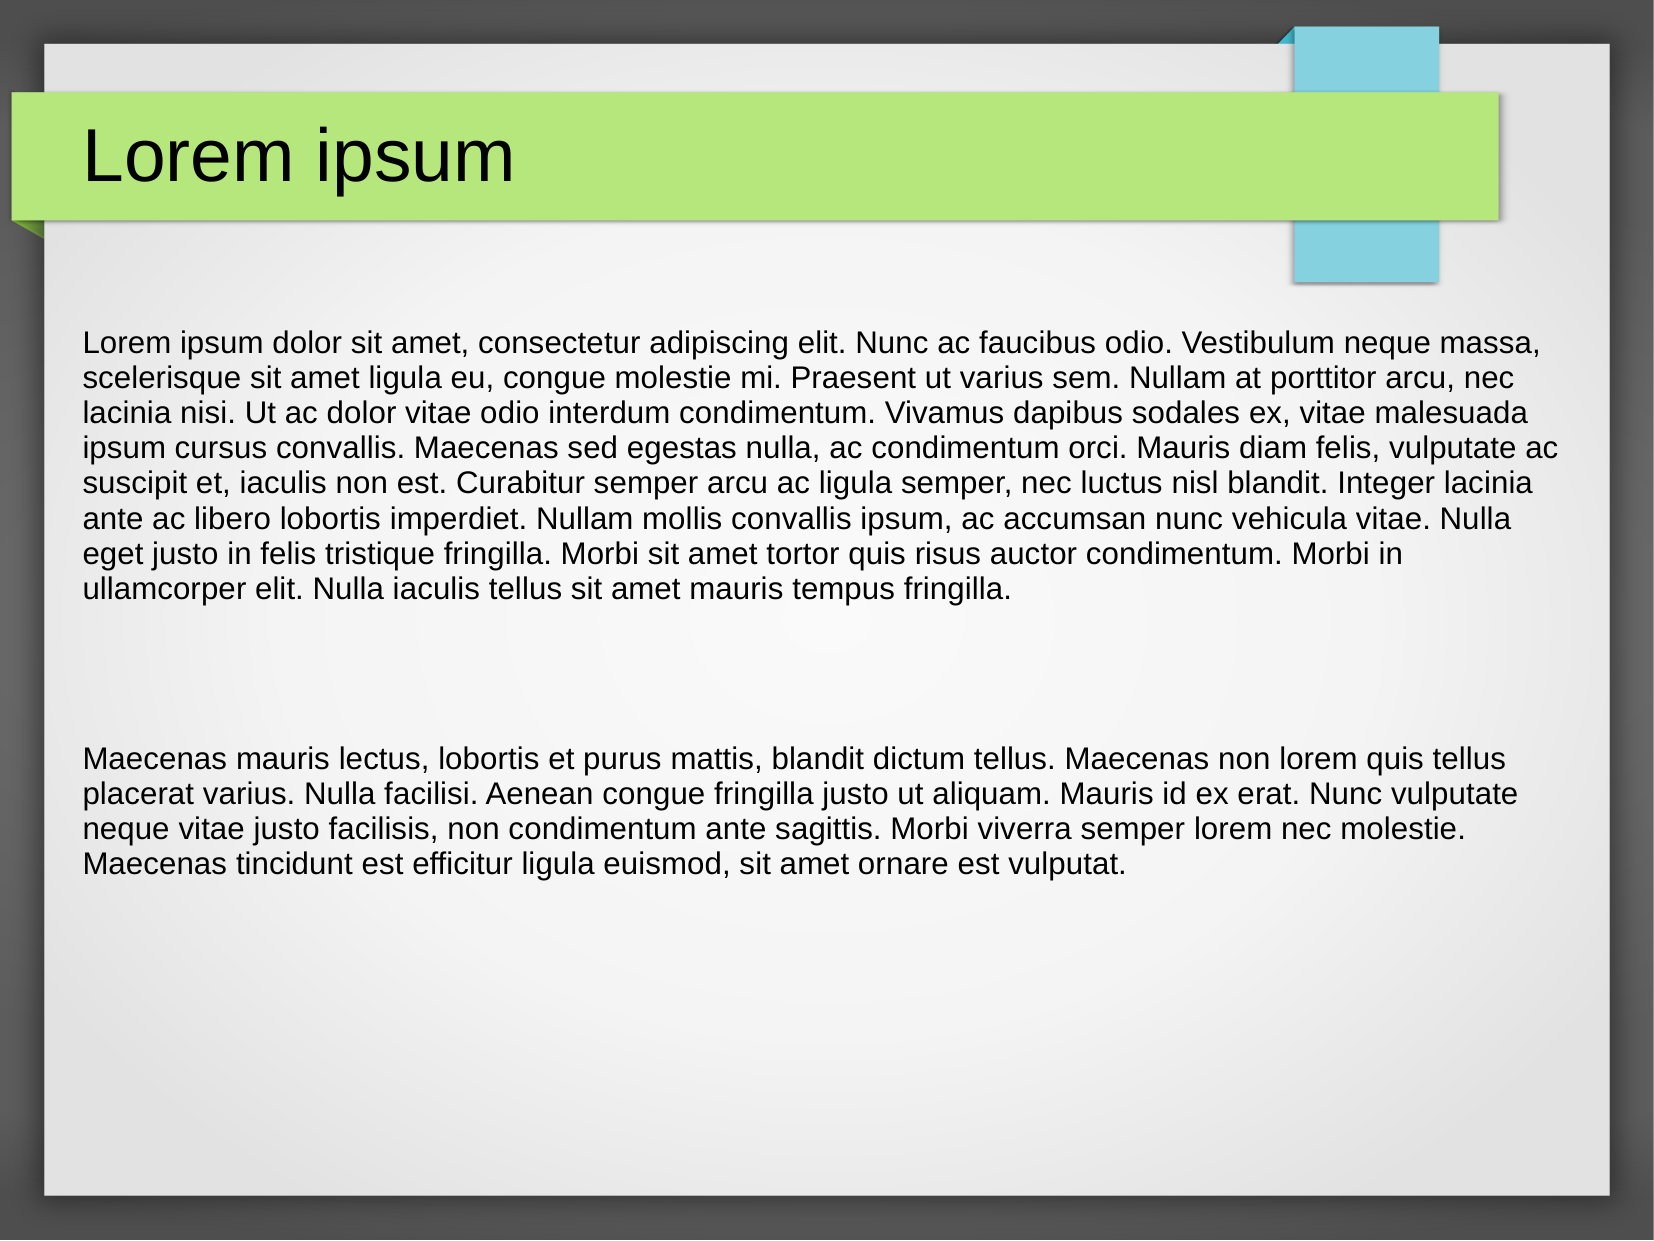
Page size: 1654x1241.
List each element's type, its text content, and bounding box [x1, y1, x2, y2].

title Lorem ipsum [82, 94, 1264, 213]
footer [565, 1129, 1090, 1215]
subtitle Lorem ipsum dolor sit amet, consectetur adipiscing elit. Nunc ac faucibus odio. Vestibulum neque massa, scelerisque sit amet ligula eu, congue molestie mi. Praesent ut varius sem. Nullam at porttitor arcu, nec lacinia nisi. Ut ac dolor vitae odio interdum condimentum. Vivamus dapibus sodales ex, vitae malesuada ipsum cursus convallis. Maecenas sed egestas nulla, ac condimentum orci. Mauris diam felis, vulputate ac suscipit et, iaculis non est. Curabitur semper arcu ac ligula semper, nec luctus nisl blandit. Integer lacinia ante ac libero lobortis imperdiet. Nullam mollis convallis ipsum, ac accumsan nunc vehicula vitae. Nulla eget justo in felis tristique fringilla. Morbi sit amet tortor quis risus auctor condimentum. Morbi in ullamcorper elit. Nulla iaculis tellus sit amet mauris tempus fringilla. Maecenas mauris lectus, lobortis et purus mattis, blandit dictum tellus. Maecenas non lorem quis tellus placerat varius. Nulla facilisi. Aenean congue fringilla justo ut aliquam. Mauris id ex erat. Nunc vulputate neque vitae justo facilisis, non condimentum ante sagittis. Morbi viverra semper lorem nec molestie. Maecenas tincidunt est efficitur ligula euismod, sit amet ornare est vulputat. [82, 295, 1571, 1015]
picture [0, 0, 1654, 1240]
slide_number [82, 1129, 468, 1215]
